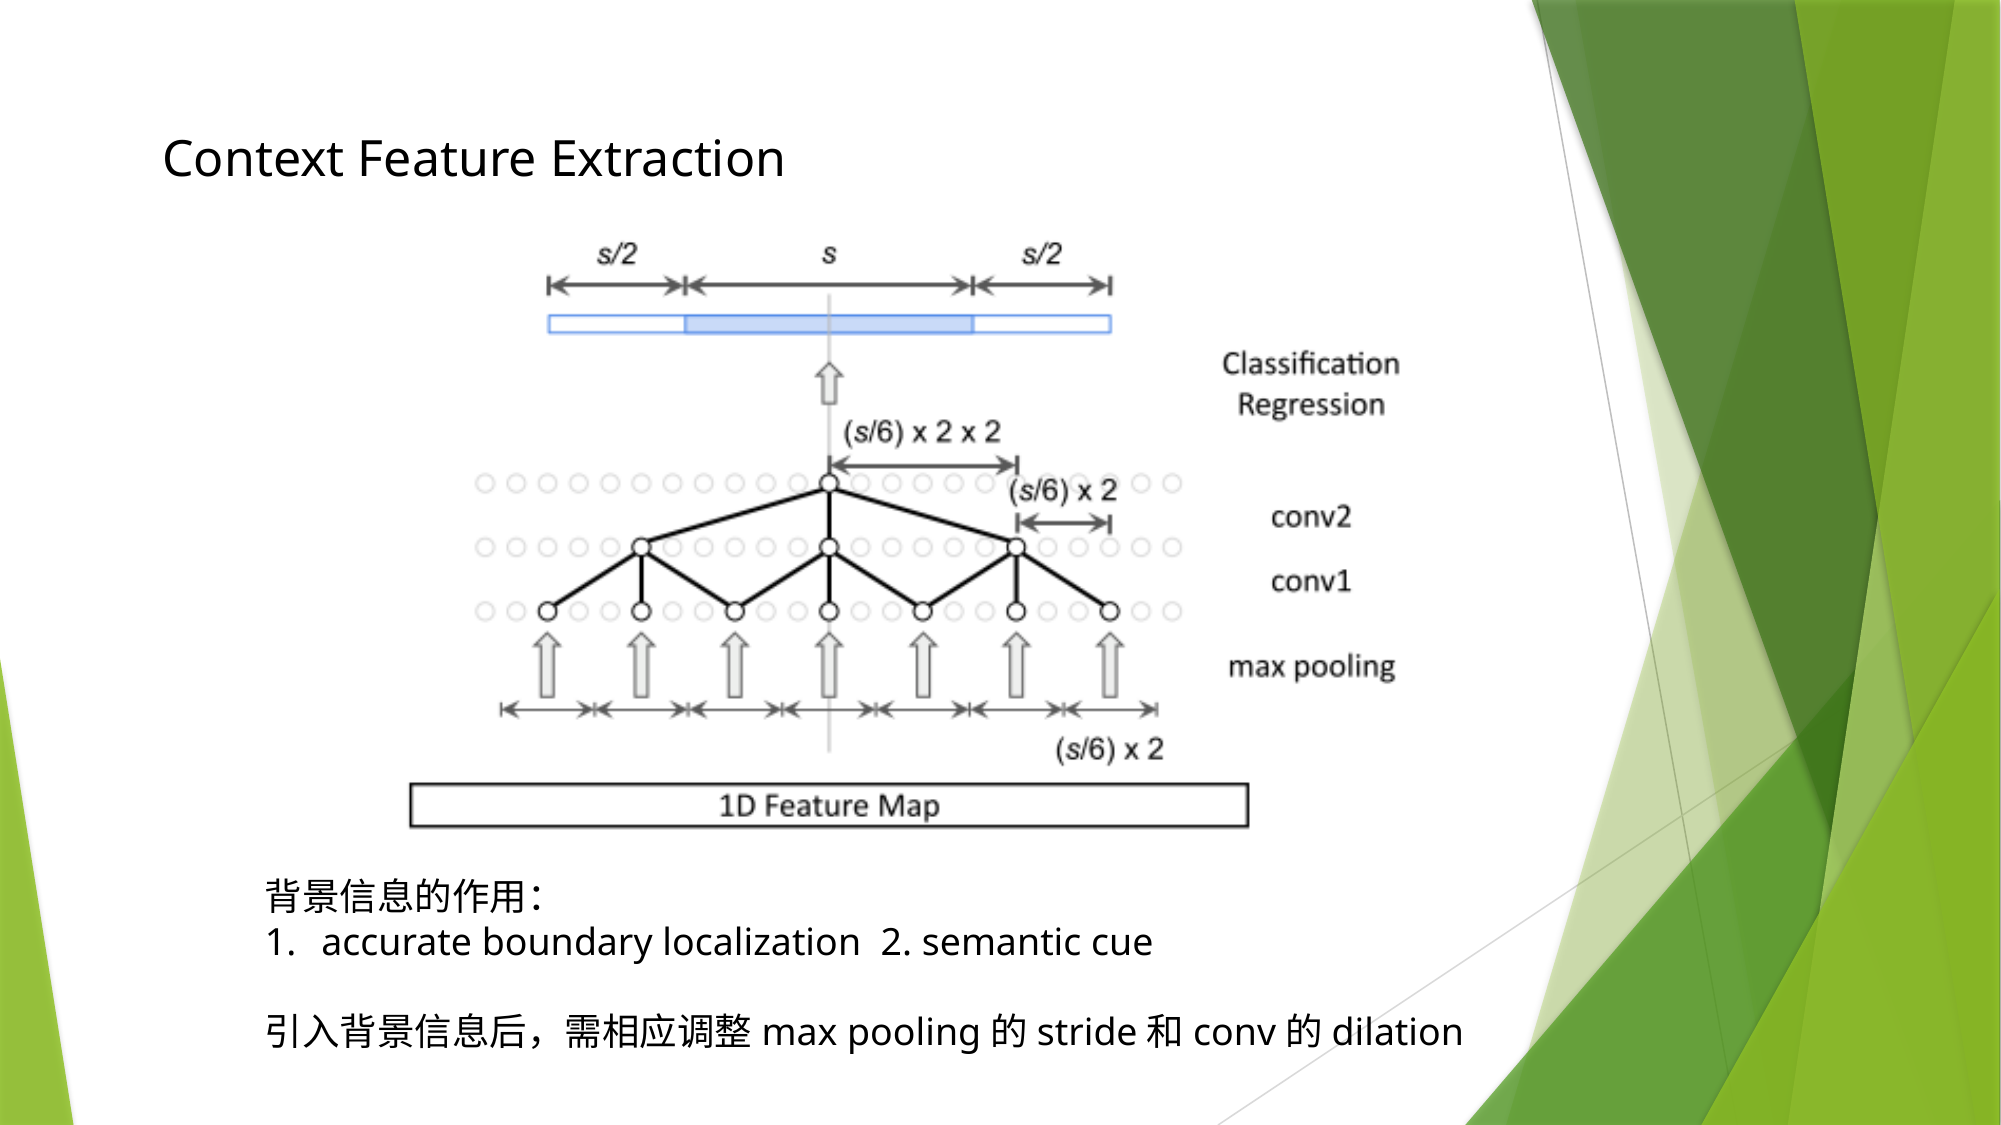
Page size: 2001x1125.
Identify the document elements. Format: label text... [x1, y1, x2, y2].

text_box 背景信息的作用： accurate boundary localization 2. semantic cue 引入背景信息后，需相应调整max pooling的stride和conv的dilation [250, 866, 1750, 1061]
text_box Context Feature Extraction [147, 118, 1631, 194]
picture [372, 221, 1406, 837]
